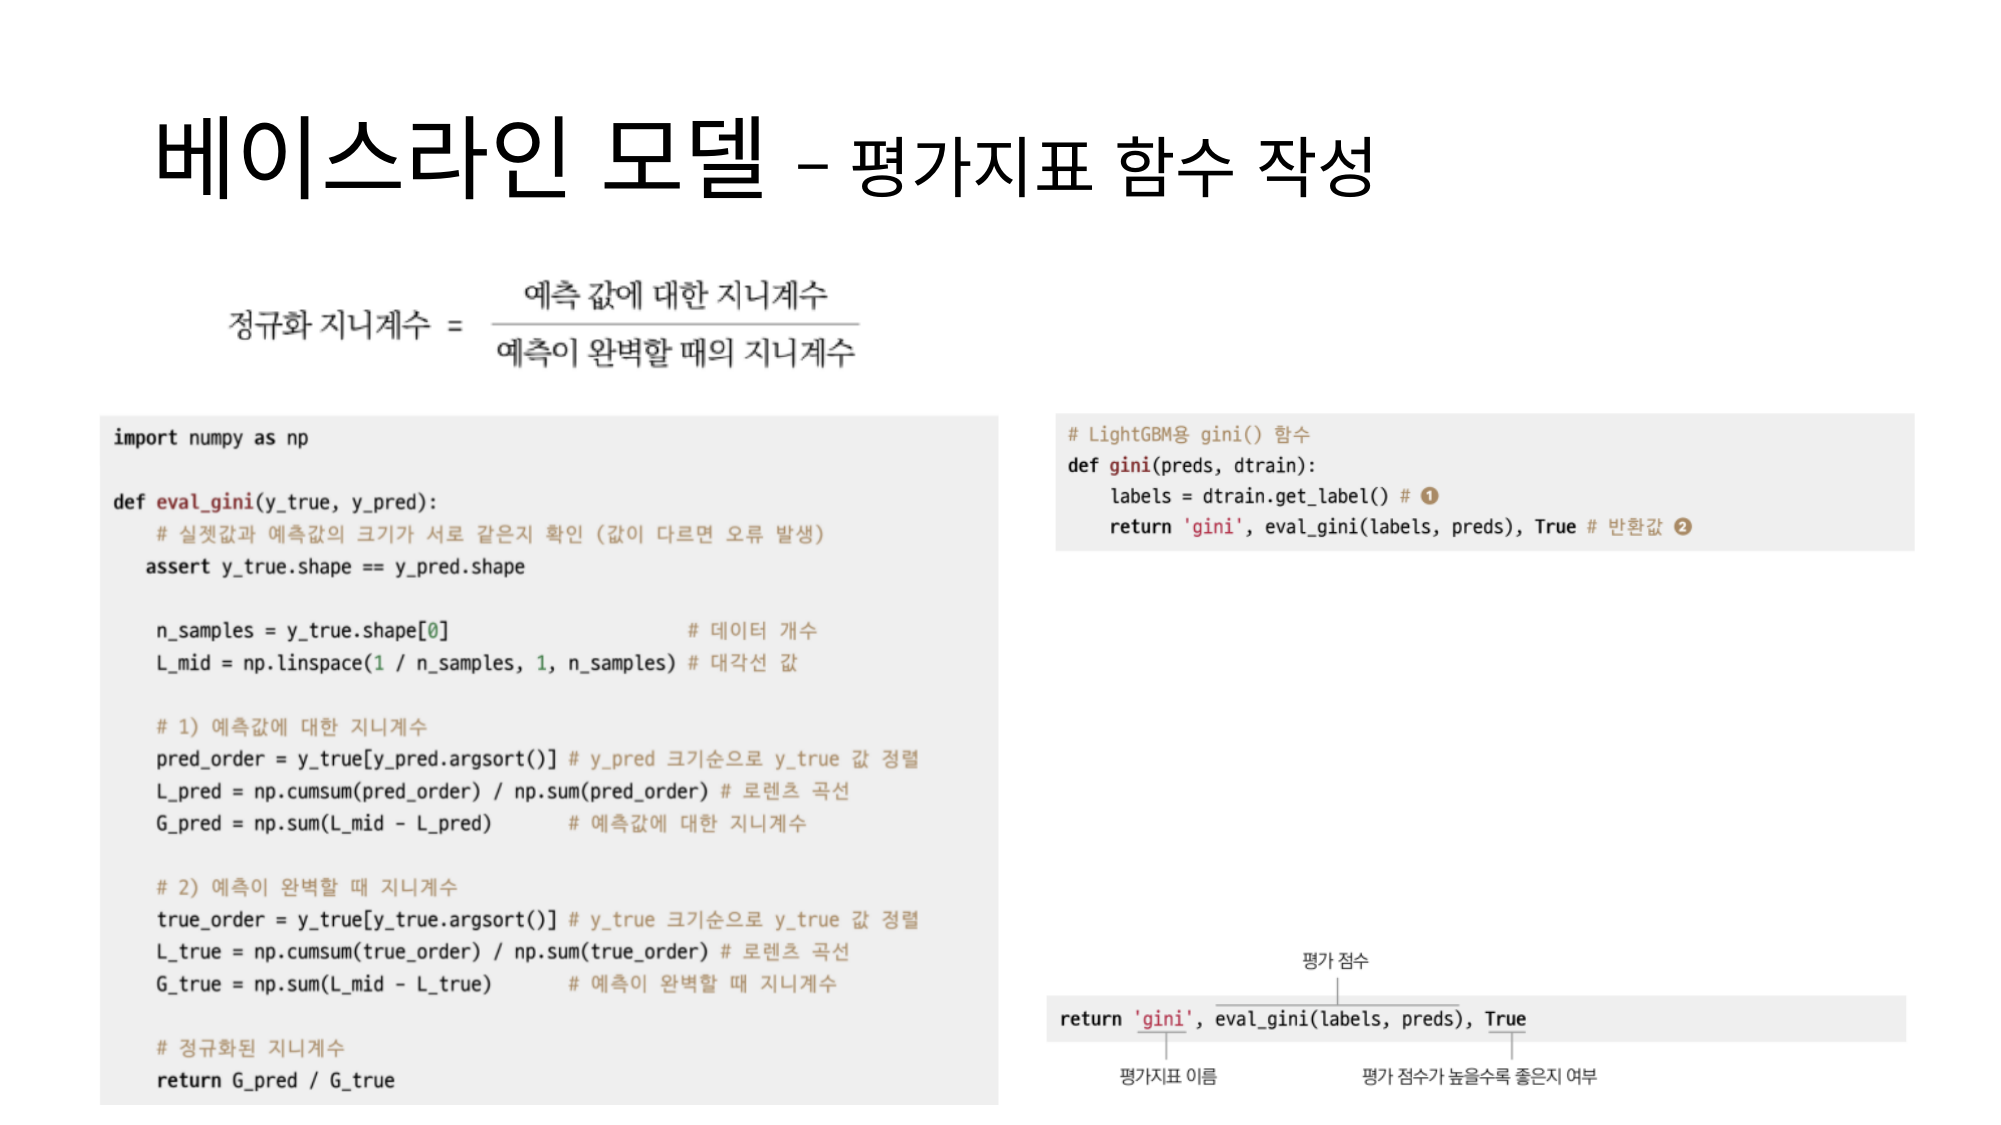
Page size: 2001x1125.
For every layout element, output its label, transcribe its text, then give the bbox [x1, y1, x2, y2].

title 베이스라인 모델 – 평가지표 함수 작성 [137, 54, 1915, 272]
picture [99, 412, 1000, 1105]
picture [1055, 412, 1915, 563]
picture [218, 254, 882, 391]
picture [1043, 939, 1915, 1105]
